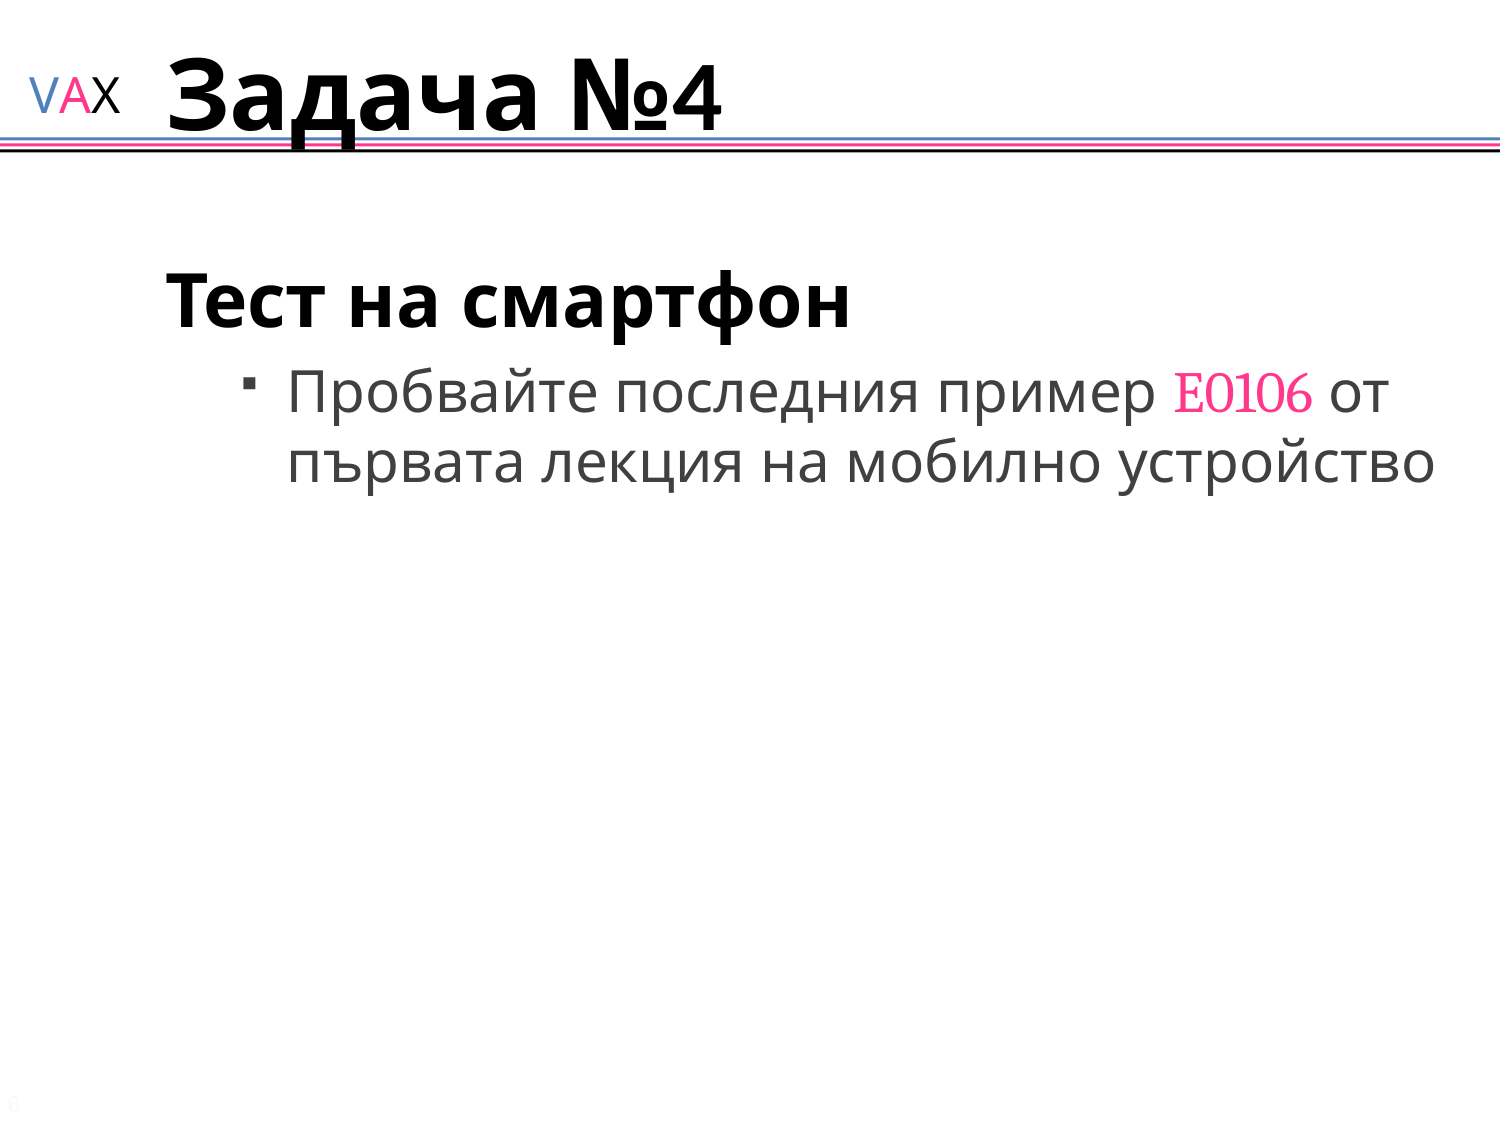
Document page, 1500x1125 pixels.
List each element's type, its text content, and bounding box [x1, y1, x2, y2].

list Тест на смартфон Пробвайте последния пример E0106 от първата лекция на мобилно устройство [150, 200, 1488, 1113]
title Задача №4 [0, 37, 1500, 144]
